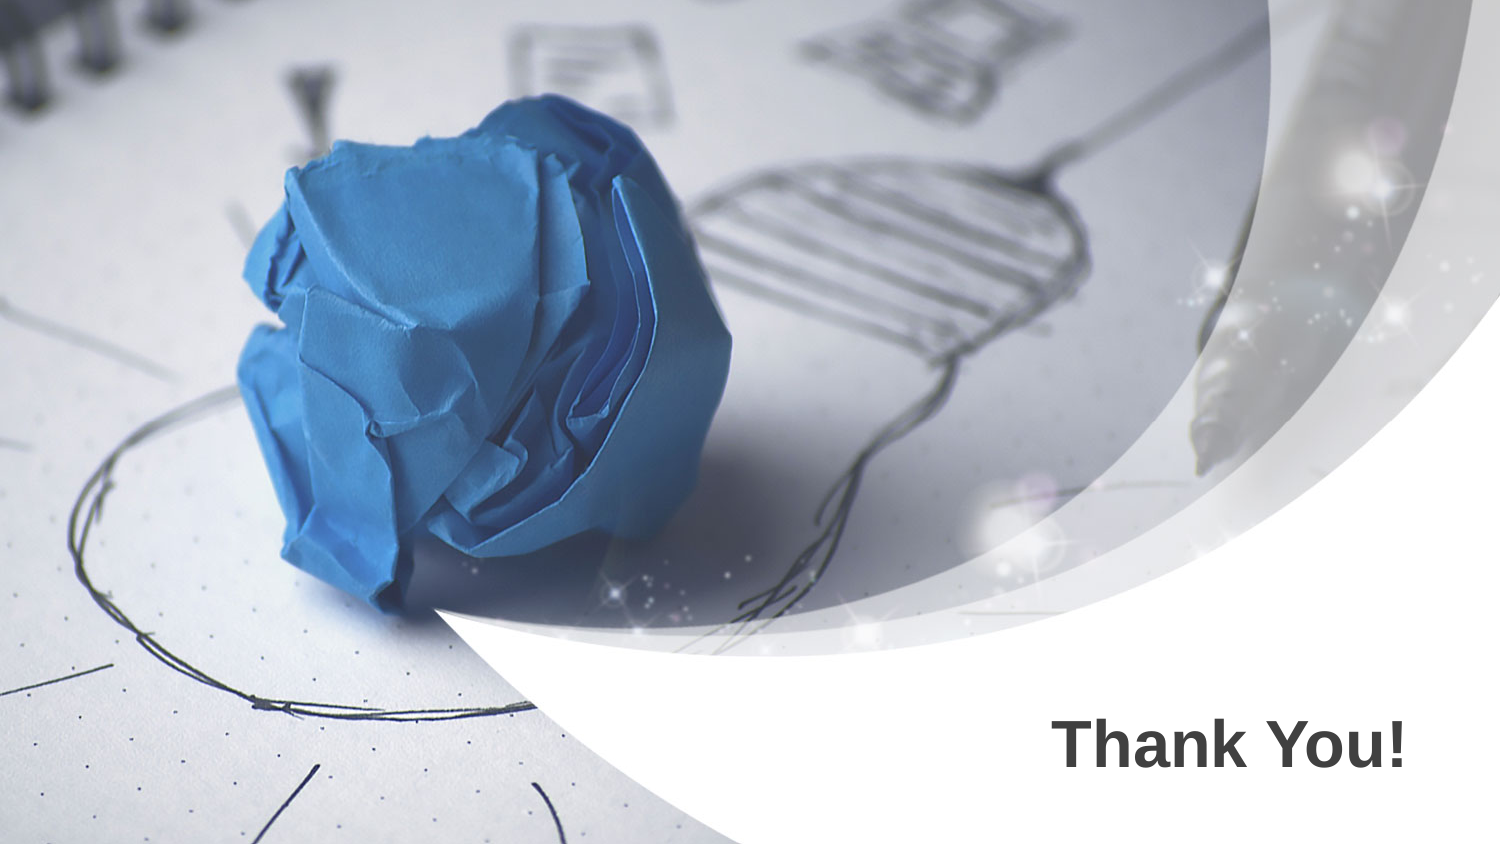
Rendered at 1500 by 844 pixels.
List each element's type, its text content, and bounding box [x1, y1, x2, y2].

picture [0, 0, 1500, 844]
text_box Thank You! [702, 693, 1424, 789]
